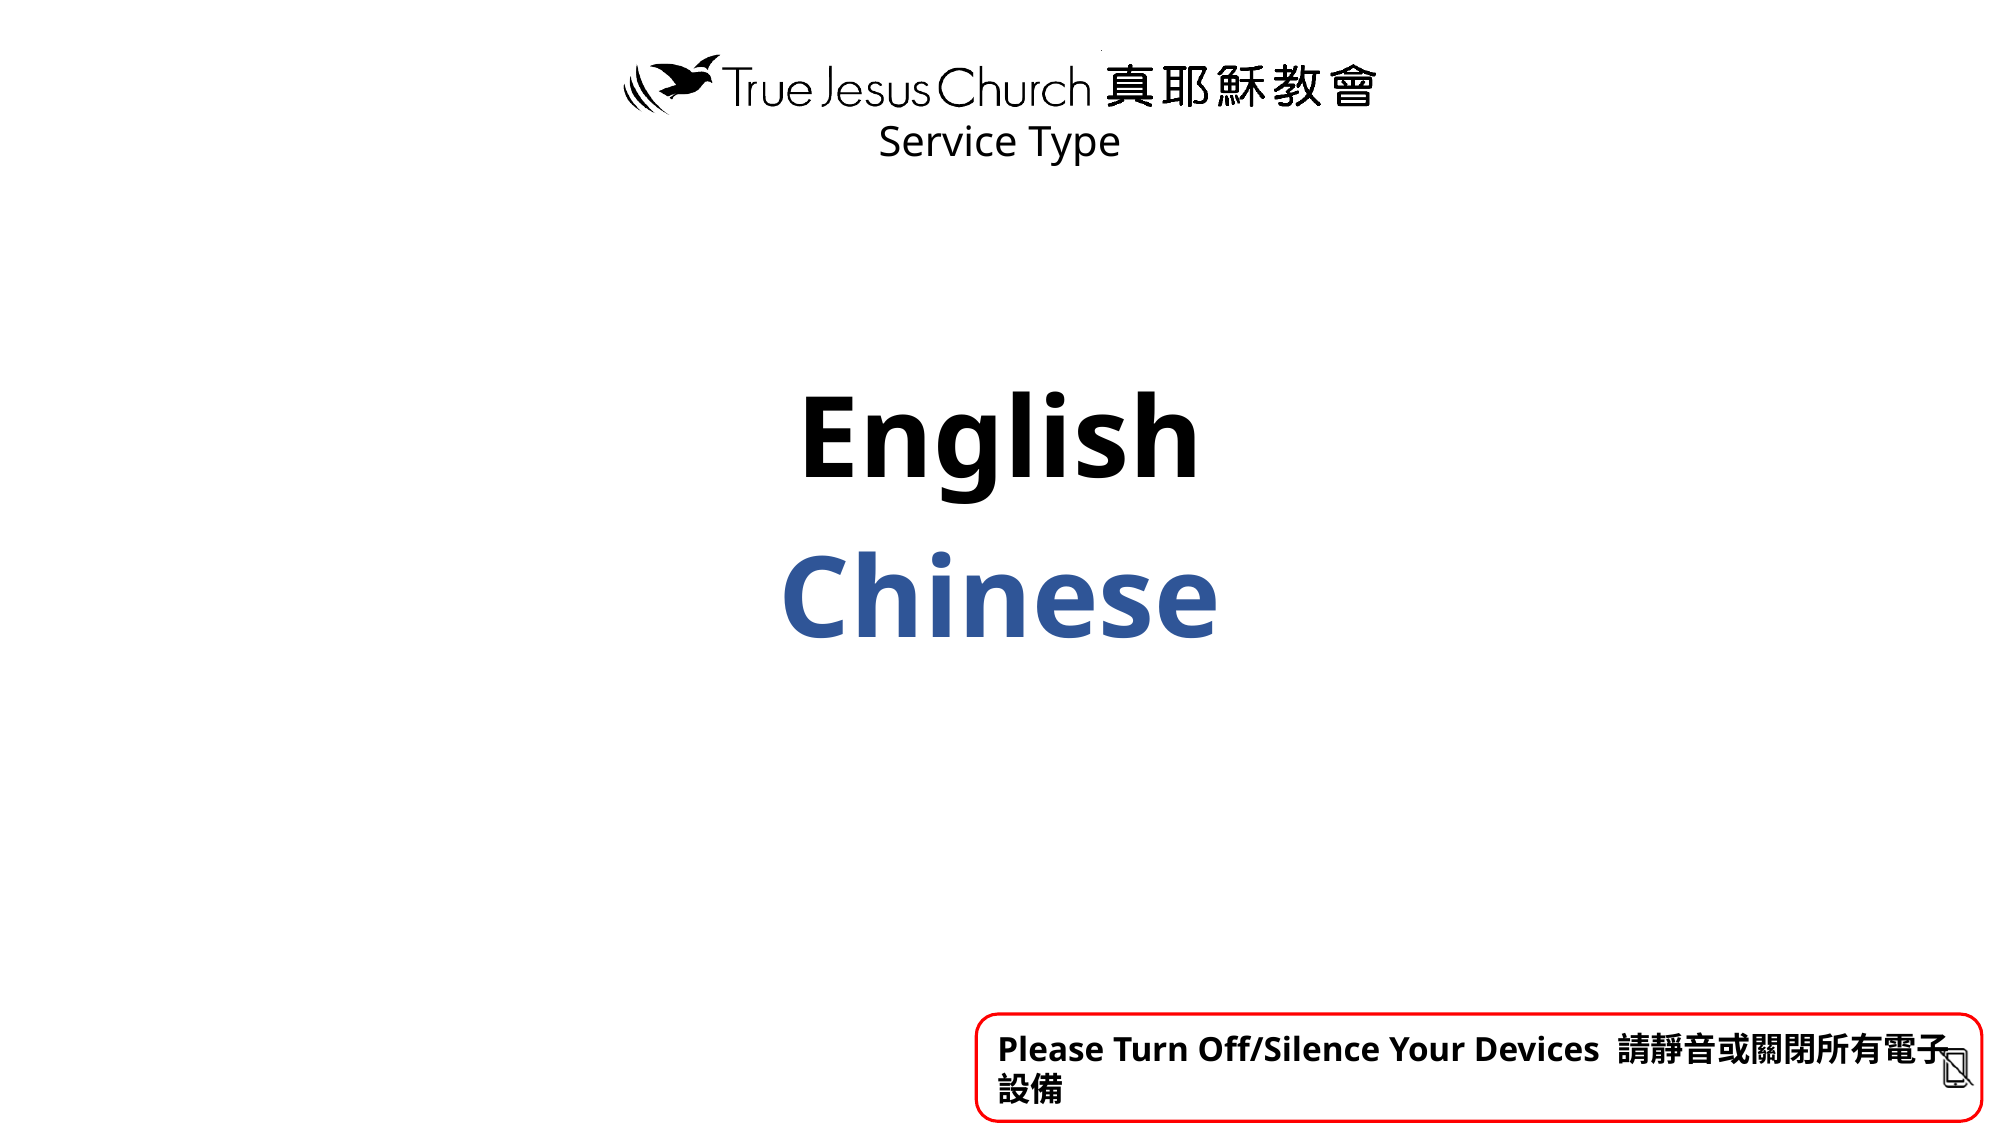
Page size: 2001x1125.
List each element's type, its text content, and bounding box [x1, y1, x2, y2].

text_box Chinese [0, 517, 2000, 667]
text_box Service Type [644, 115, 1356, 173]
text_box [976, 1036, 1982, 1099]
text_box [623, 50, 1377, 115]
text_box English [0, 357, 2000, 508]
